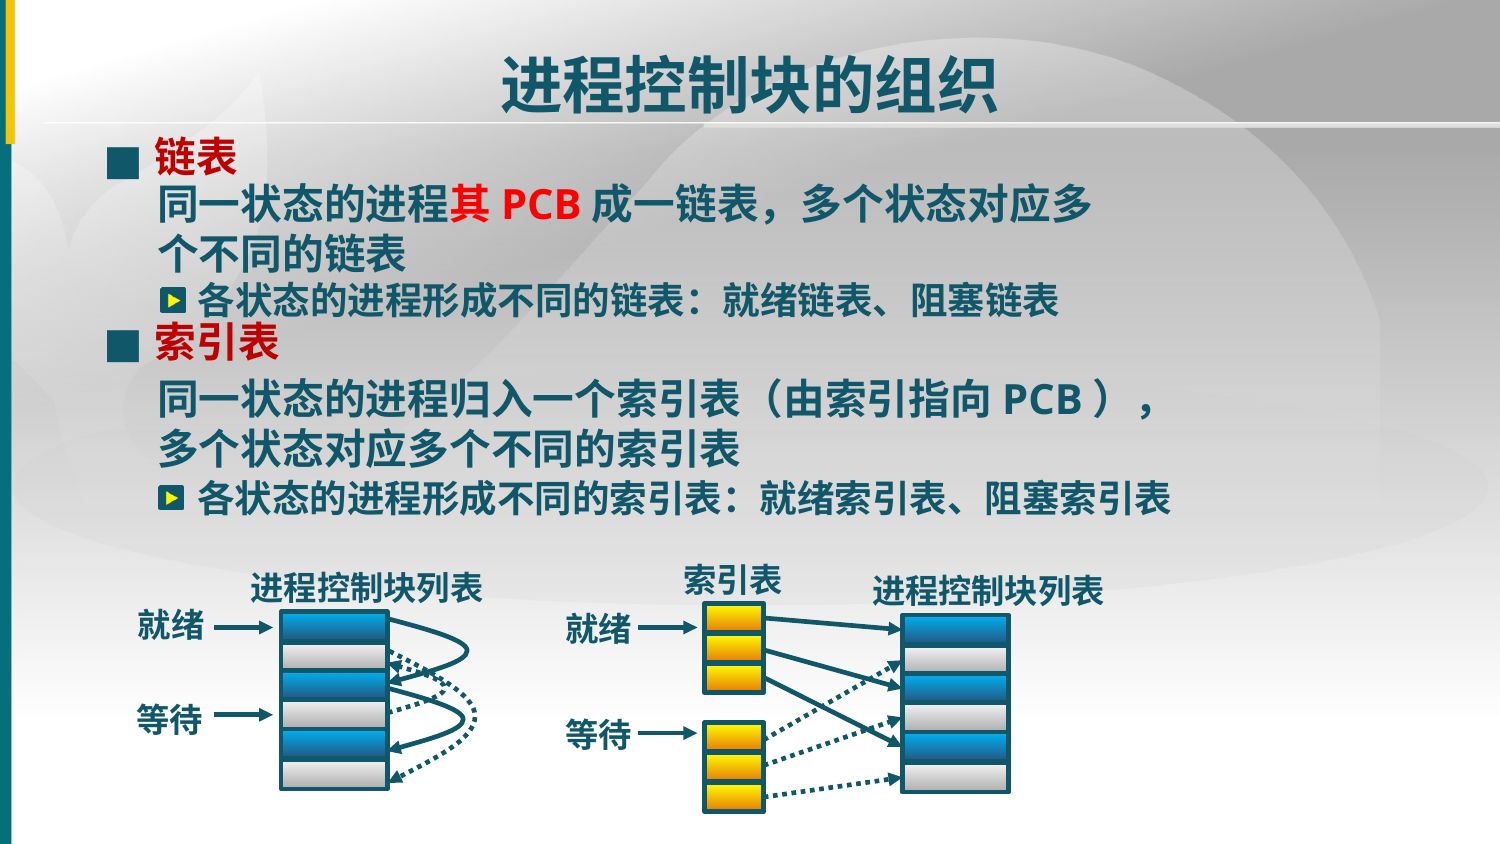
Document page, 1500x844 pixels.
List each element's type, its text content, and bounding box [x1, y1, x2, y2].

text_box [549, 551, 903, 813]
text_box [234, 559, 501, 790]
text_box 同一状态的进程其PCB成一链表，多个状态对应多个不同的链表 [142, 170, 1143, 236]
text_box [855, 562, 1122, 793]
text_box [121, 596, 476, 783]
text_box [88, 307, 325, 374]
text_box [160, 269, 1102, 343]
text_box 进程控制块的组织 [112, 14, 1388, 153]
text_box 同一状态的进程归入一个索引表（由索引指向PCB），多个状态对应多个不同的索引表 [142, 365, 1154, 486]
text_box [157, 467, 1227, 538]
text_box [88, 123, 325, 203]
picture [0, 0, 1500, 844]
